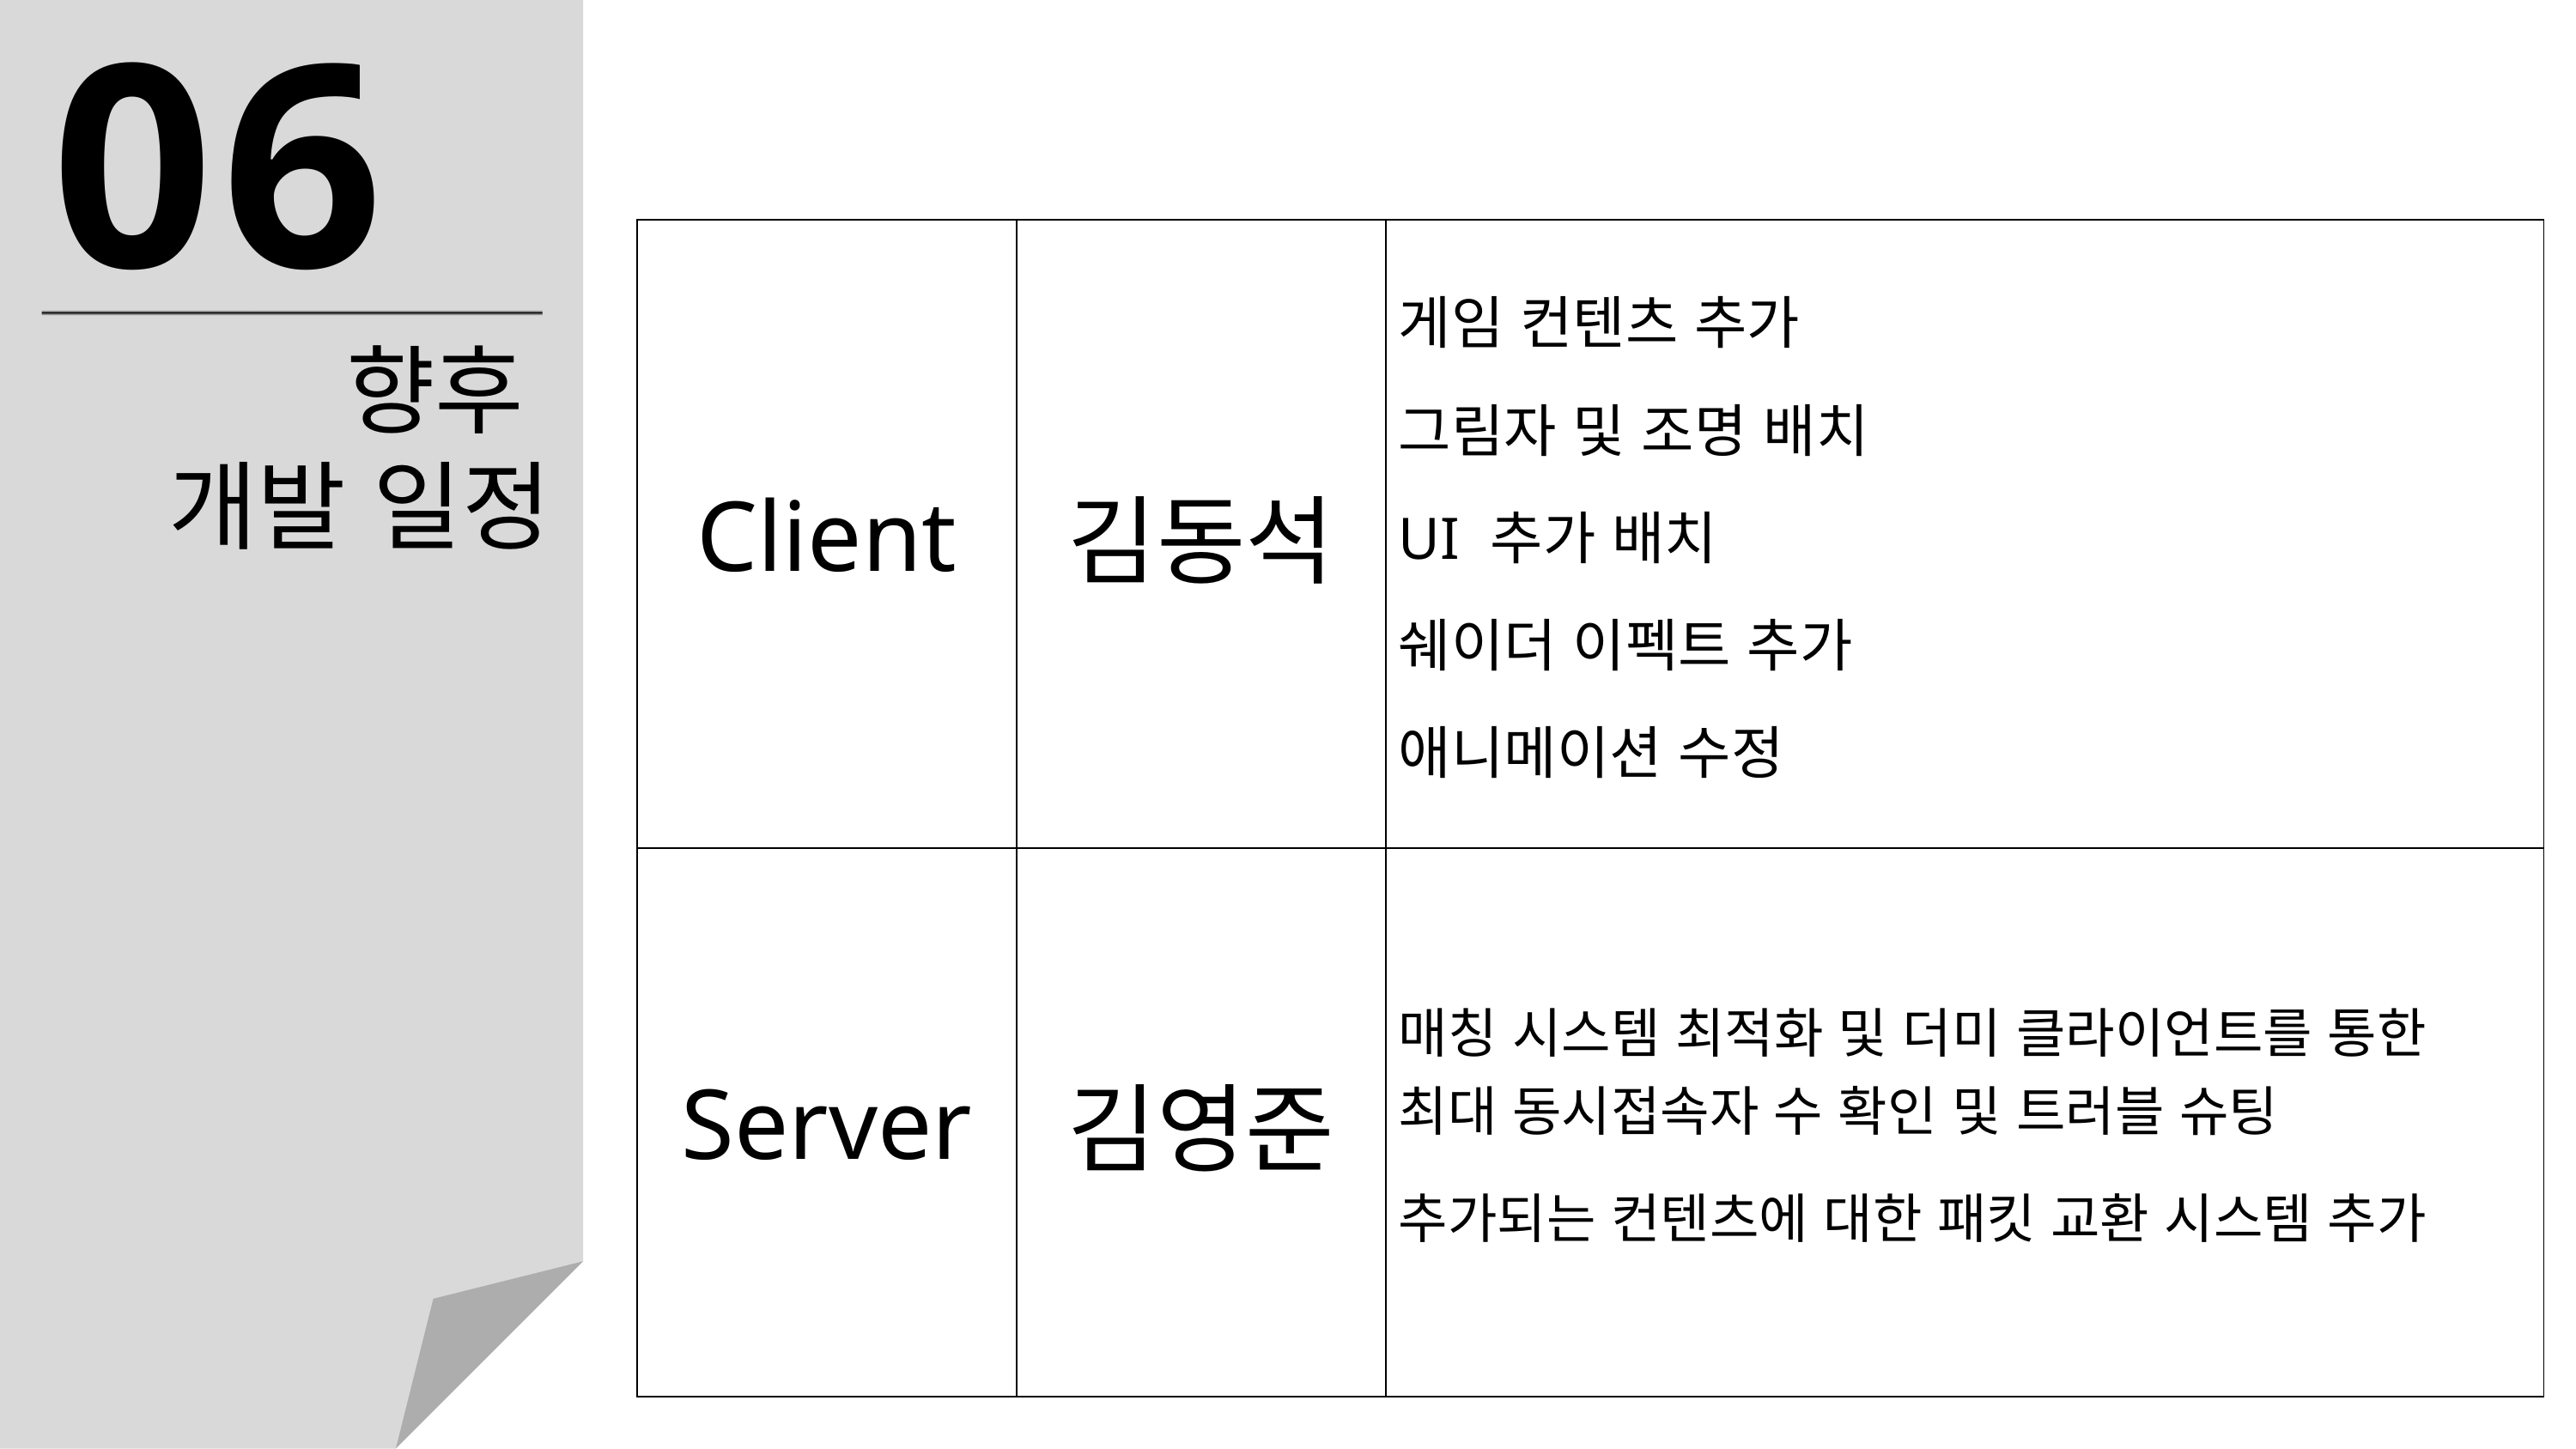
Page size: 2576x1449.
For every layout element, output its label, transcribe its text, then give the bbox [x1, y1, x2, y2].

table_cell 김영준 [1018, 849, 1385, 1396]
text_box [0, 0, 586, 1449]
table_cell 매칭 시스템 최적화 및 더미 클라이언트를 통한 최대 동시접속자 수 확인 및 트러블 슈팅 추가되는 컨텐츠에 대한 패킷 교환 시스템 추가 [1387, 849, 2543, 1396]
text_box 향후 개발 일정 [0, 323, 564, 439]
table_header 김동석 [1018, 221, 1385, 847]
table_header 게임 컨텐츠 추가 그림자 및 조명 배치 UI 추가 배치 쉐이더 이펙트 추가 애니메이션 수정 [1387, 221, 2543, 847]
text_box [40, 307, 543, 318]
text_box 06 [39, 0, 473, 308]
table_header Client [638, 221, 1016, 847]
table_cell Server [638, 849, 1016, 1396]
text_box 06 [39, 323, 473, 360]
